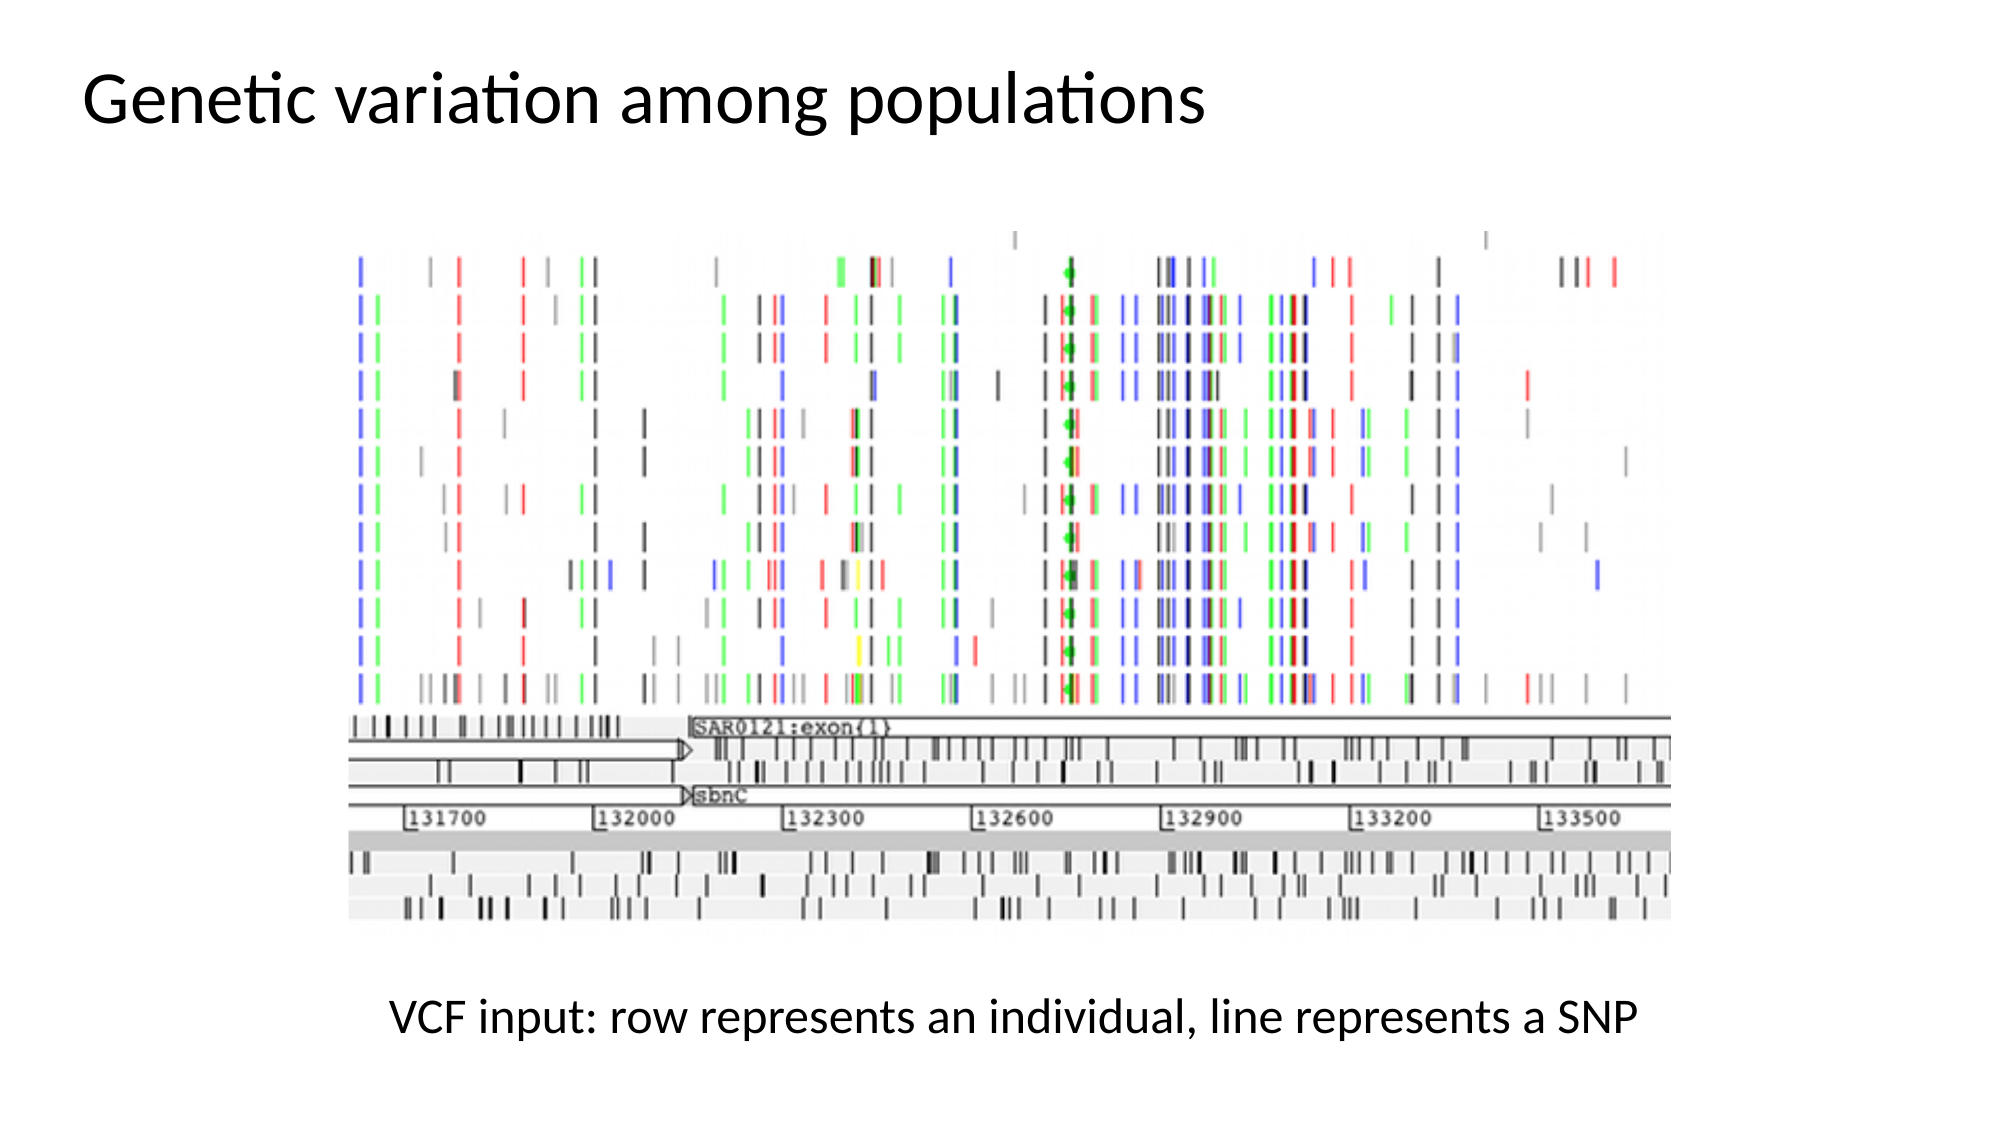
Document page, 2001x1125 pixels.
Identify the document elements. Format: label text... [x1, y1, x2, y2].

picture [326, 231, 1703, 949]
text_box VCF input: row represents an individual, line represents a SNP [373, 976, 1672, 1052]
text_box Genetic variation among populations [0, 0, 2000, 188]
